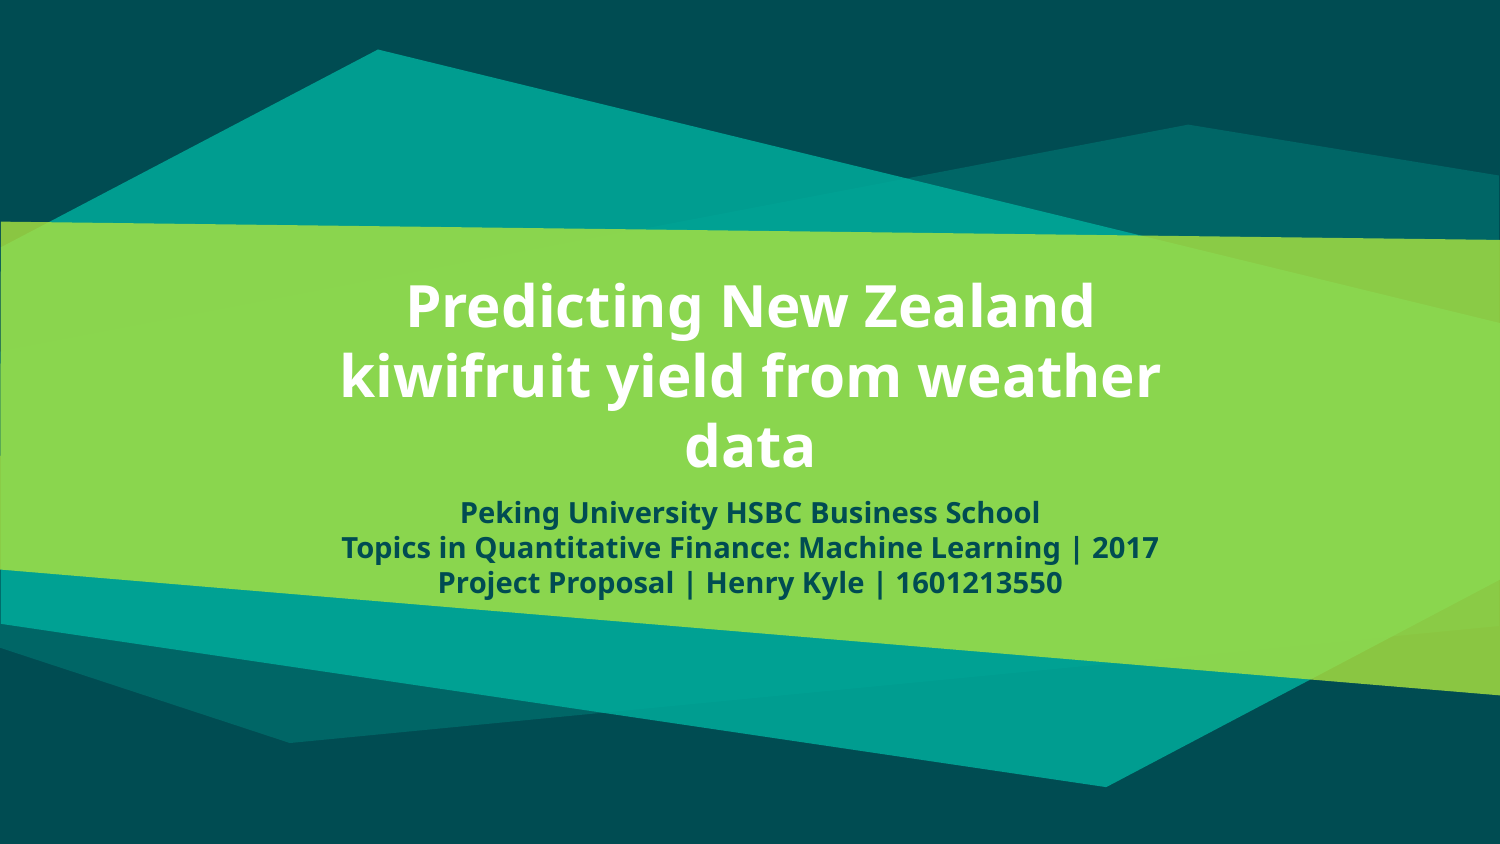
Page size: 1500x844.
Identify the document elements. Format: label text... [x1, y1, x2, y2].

text_box Peking University HSBC Business School Topics in Quantitative Finance: Machine Learning | 2017 Project Proposal | Henry Kyle | 1601213550 [298, 487, 1203, 616]
title Predicting New Zealand kiwifruit yield from weather data [282, 278, 1219, 470]
